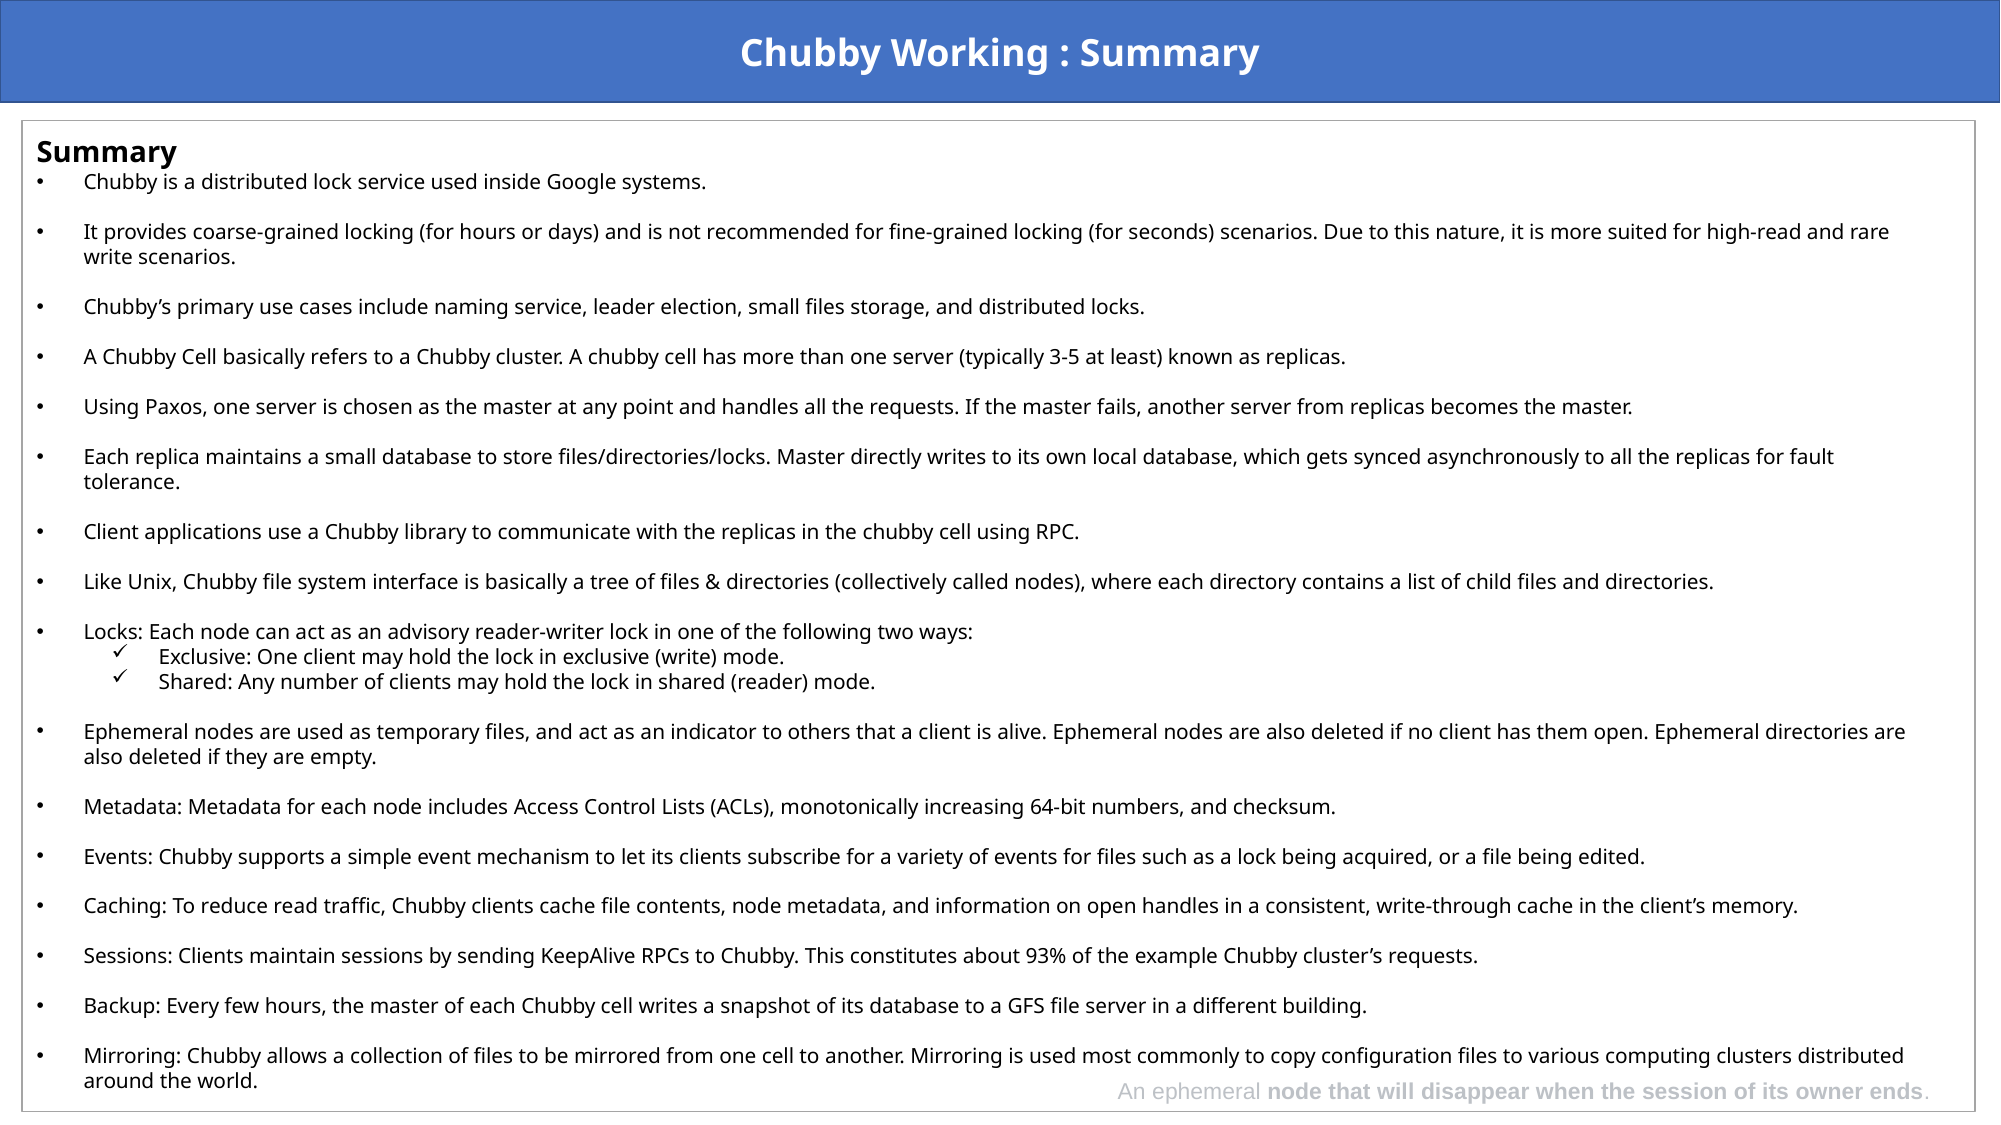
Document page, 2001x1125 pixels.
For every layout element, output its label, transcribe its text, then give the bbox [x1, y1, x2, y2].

text_box [21, 120, 1975, 1068]
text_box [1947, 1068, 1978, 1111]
text_box Chubby Working : Summary [0, 0, 2000, 103]
text_box Summary Chubby is a distributed lock service used inside Google systems. It provides coarse-grained locking (for hours or days) and is not recommended for fine-grained locking (for seconds) scenarios. Due to this nature, it is more suited for high-read and rare write scenarios. Chubby’s primary use cases include naming service, leader election, small files storage, and distributed locks. A Chubby Cell basically refers to a Chubby cluster. A chubby cell has more than one server (typically 3-5 at least) known as replicas. Using Paxos, one server is chosen as the master at any point and handles all the requests. If the master fails, another server from replicas becomes the master. Each replica maintains a small database to store files/directories/locks. Master directly writes to its own local database, which gets synced asynchronously to all the replicas for fault tolerance. Client applications use a Chubby library to communicate with the replicas in the chubby cell using RPC. Like Unix, Chubby file system interface is basically a tree of files & directories (collectively called nodes), where each directory contains a list of child files and directories. Locks: Each node can act as an advisory reader-writer lock in one of the following two ways: Exclusive: One client may hold the lock in exclusive (write) mode. Shared: Any number of clients may hold the lock in shared (reader) mode. Ephemeral nodes are used as temporary files, and act as an indicator to others that a client is alive. Ephemeral nodes are also deleted if no client has them open. Ephemeral directories are also deleted if they are empty. Metadata: Metadata for each node includes Access Control Lists (ACLs), monotonically increasing 64-bit numbers, and checksum. Events: Chubby supports a simple event mechanism to let its clients subscribe for a variety of events for files such as a lock being acquired, or a file being edited. Caching: To reduce read traffic, Chubby clients cache file contents, node metadata, and information on open handles in a consistent, write-through cache in the client’s memory. Sessions: Clients maintain sessions by sending KeepAlive RPCs to Chubby. This constitutes about 93% of the example Chubby cluster’s requests. Backup: Every few hours, the master of each Chubby cell writes a snapshot of its database to a GFS file server in a different building. Mirroring: Chubby allows a collection of files to be mirrored from one cell to another. Mirroring is used most commonly to copy configuration files to various computing clusters distributed around the world. [21, 126, 1947, 1125]
